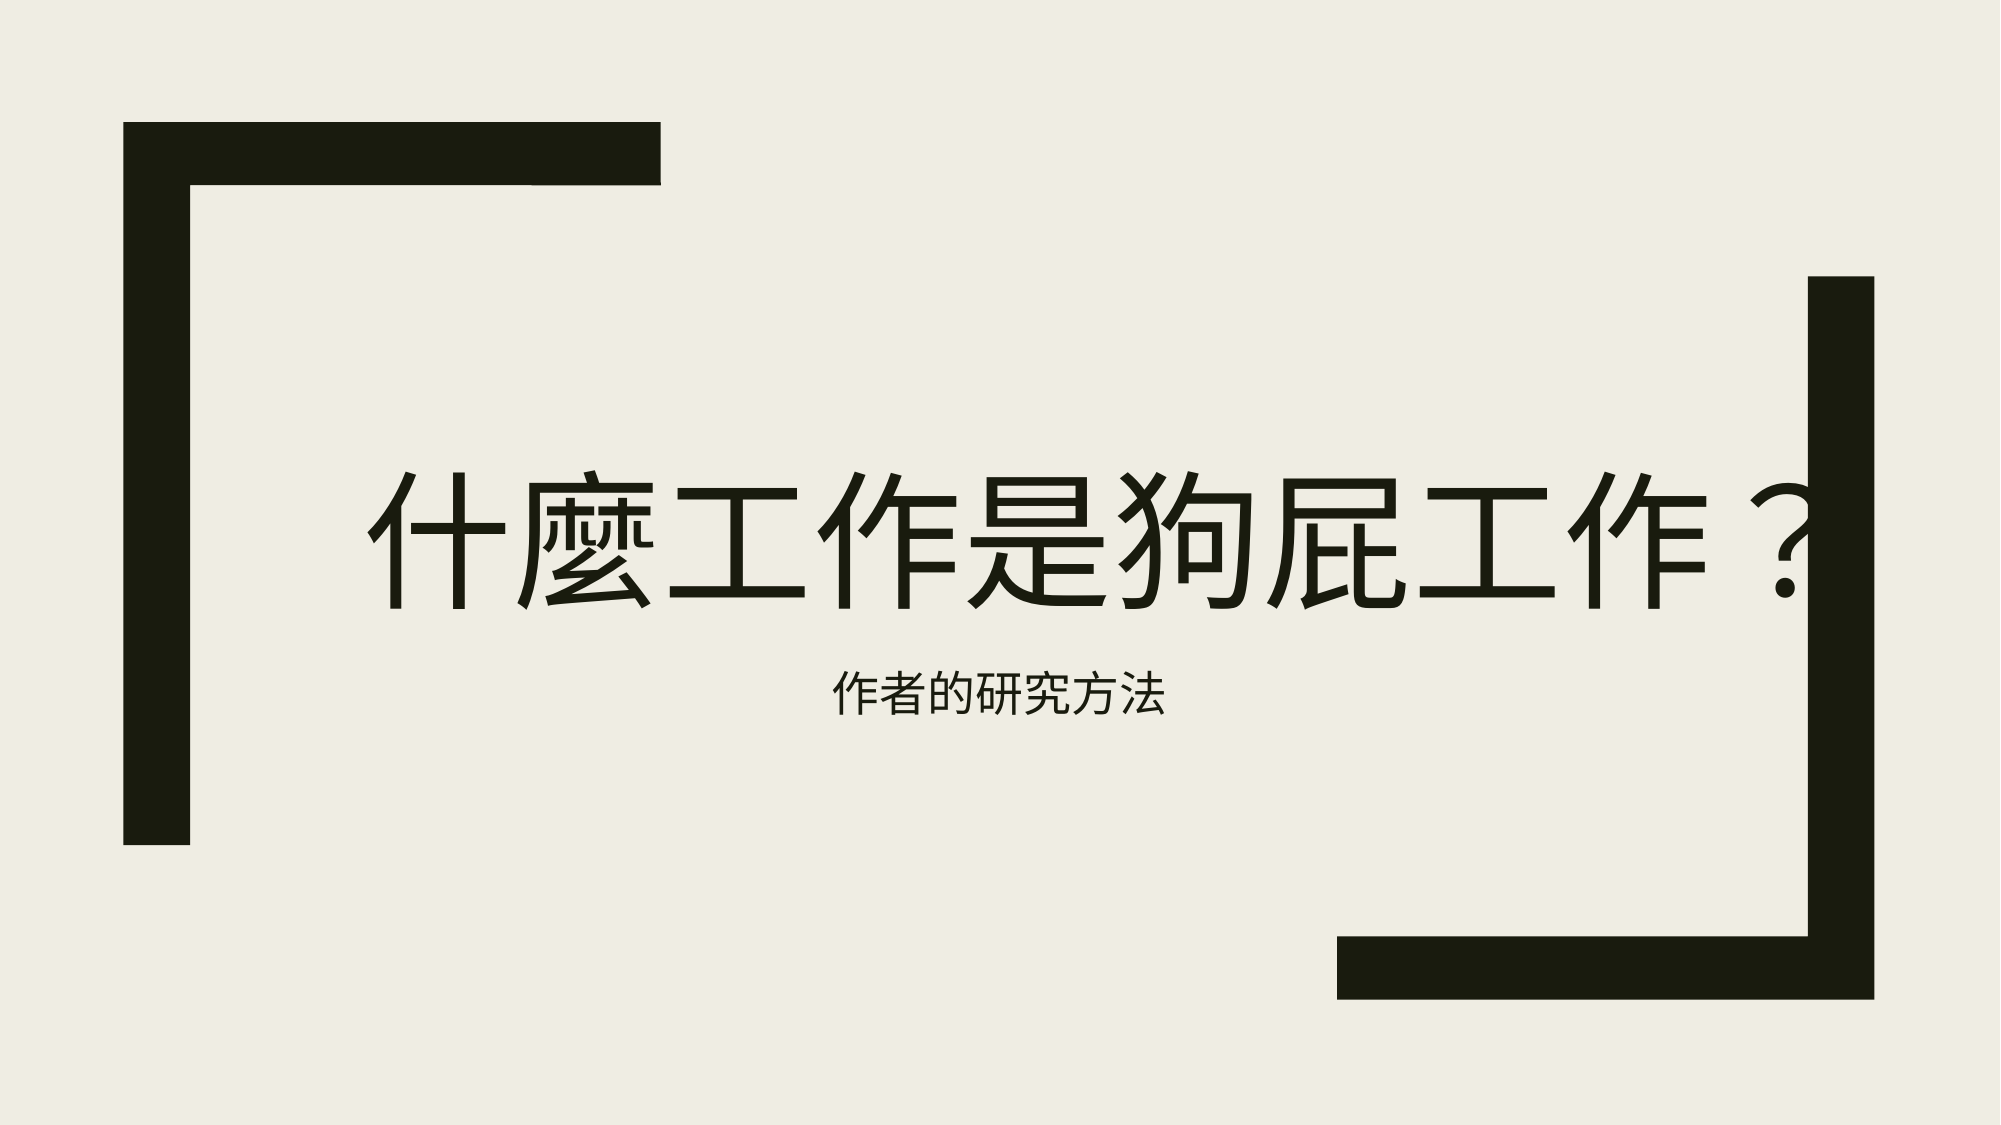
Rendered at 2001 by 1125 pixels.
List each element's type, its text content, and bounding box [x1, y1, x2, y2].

subtitle 作者的研究方法 [439, 649, 1561, 828]
title 什麼工作是狗屁工作？ [314, 293, 1762, 638]
